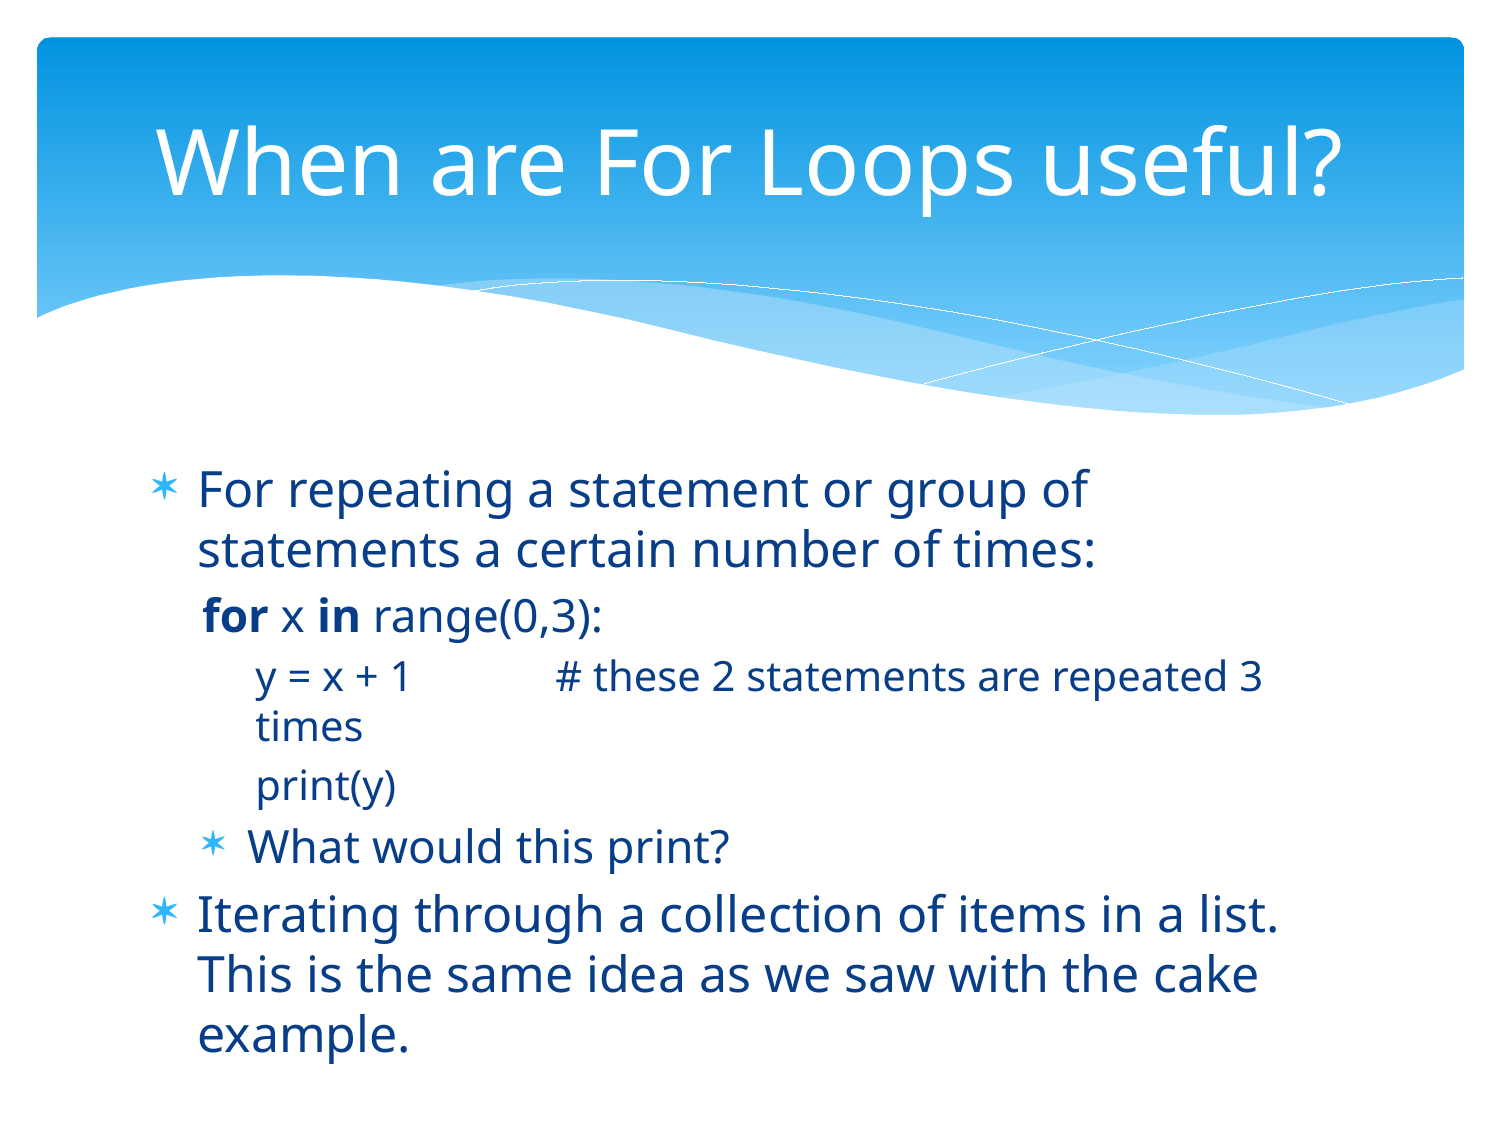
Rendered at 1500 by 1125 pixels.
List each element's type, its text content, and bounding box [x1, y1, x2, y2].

list For repeating a statement or group of statements a certain number of times: for x in range(0,3): y = x + 1 # these 2 statements are repeated 3 times print(y) What would this print? Iterating through a collection of items in a list. This is the same idea as we saw with the cake example. [137, 450, 1353, 1016]
title When are For Loops useful? [75, 55, 1425, 261]
